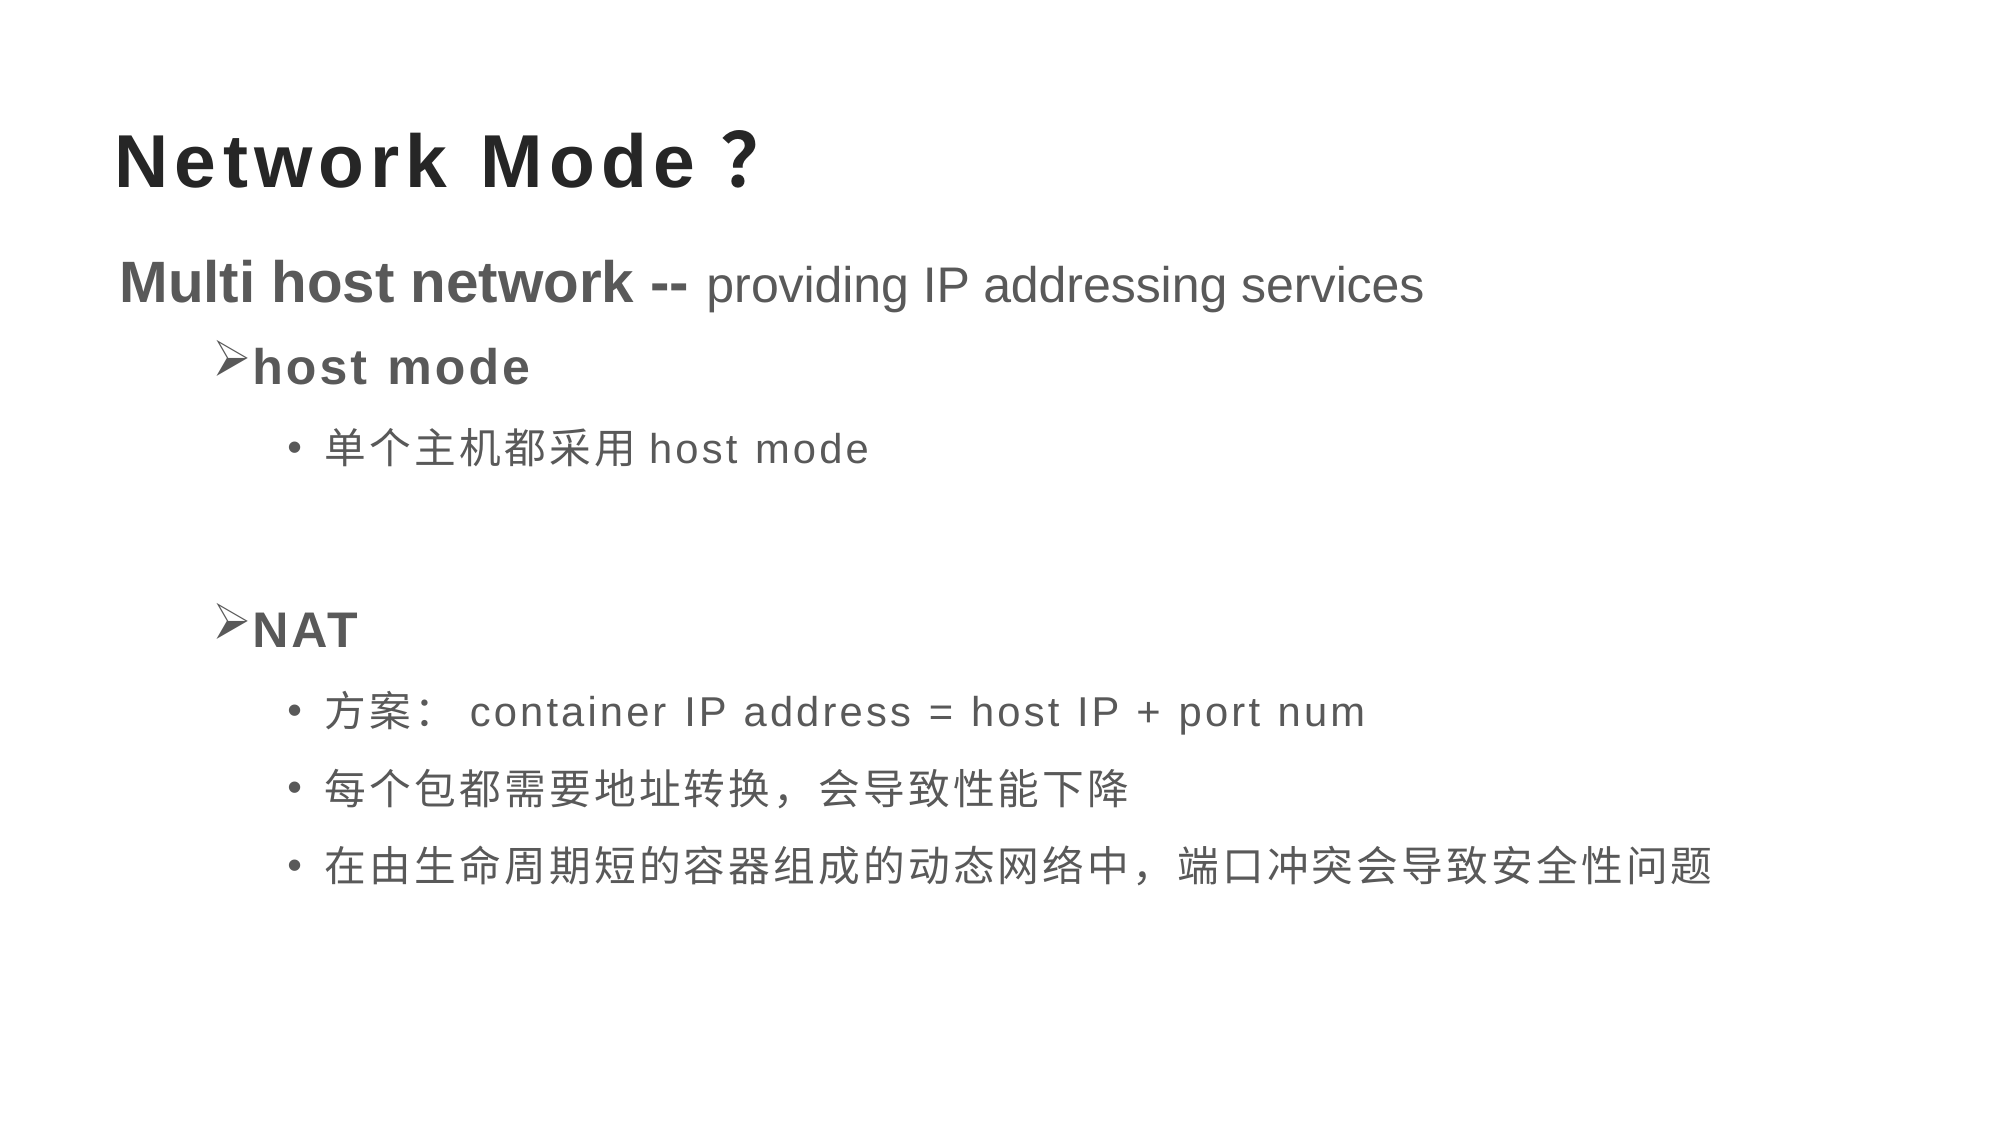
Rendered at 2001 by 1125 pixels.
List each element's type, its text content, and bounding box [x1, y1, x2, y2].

list host mode 单个主机都采用host mode NAT 方案：container IP address = host IP + port num 每个包都需要地址转换，会导致性能下降 在由生命周期短的容器组成的动态网络中，端口冲突会导致安全性问题 [122, 309, 1923, 1125]
title Network Mode？ [99, 99, 1900, 216]
text_box Multi host network -- providing IP addressing services [30, 215, 1757, 322]
